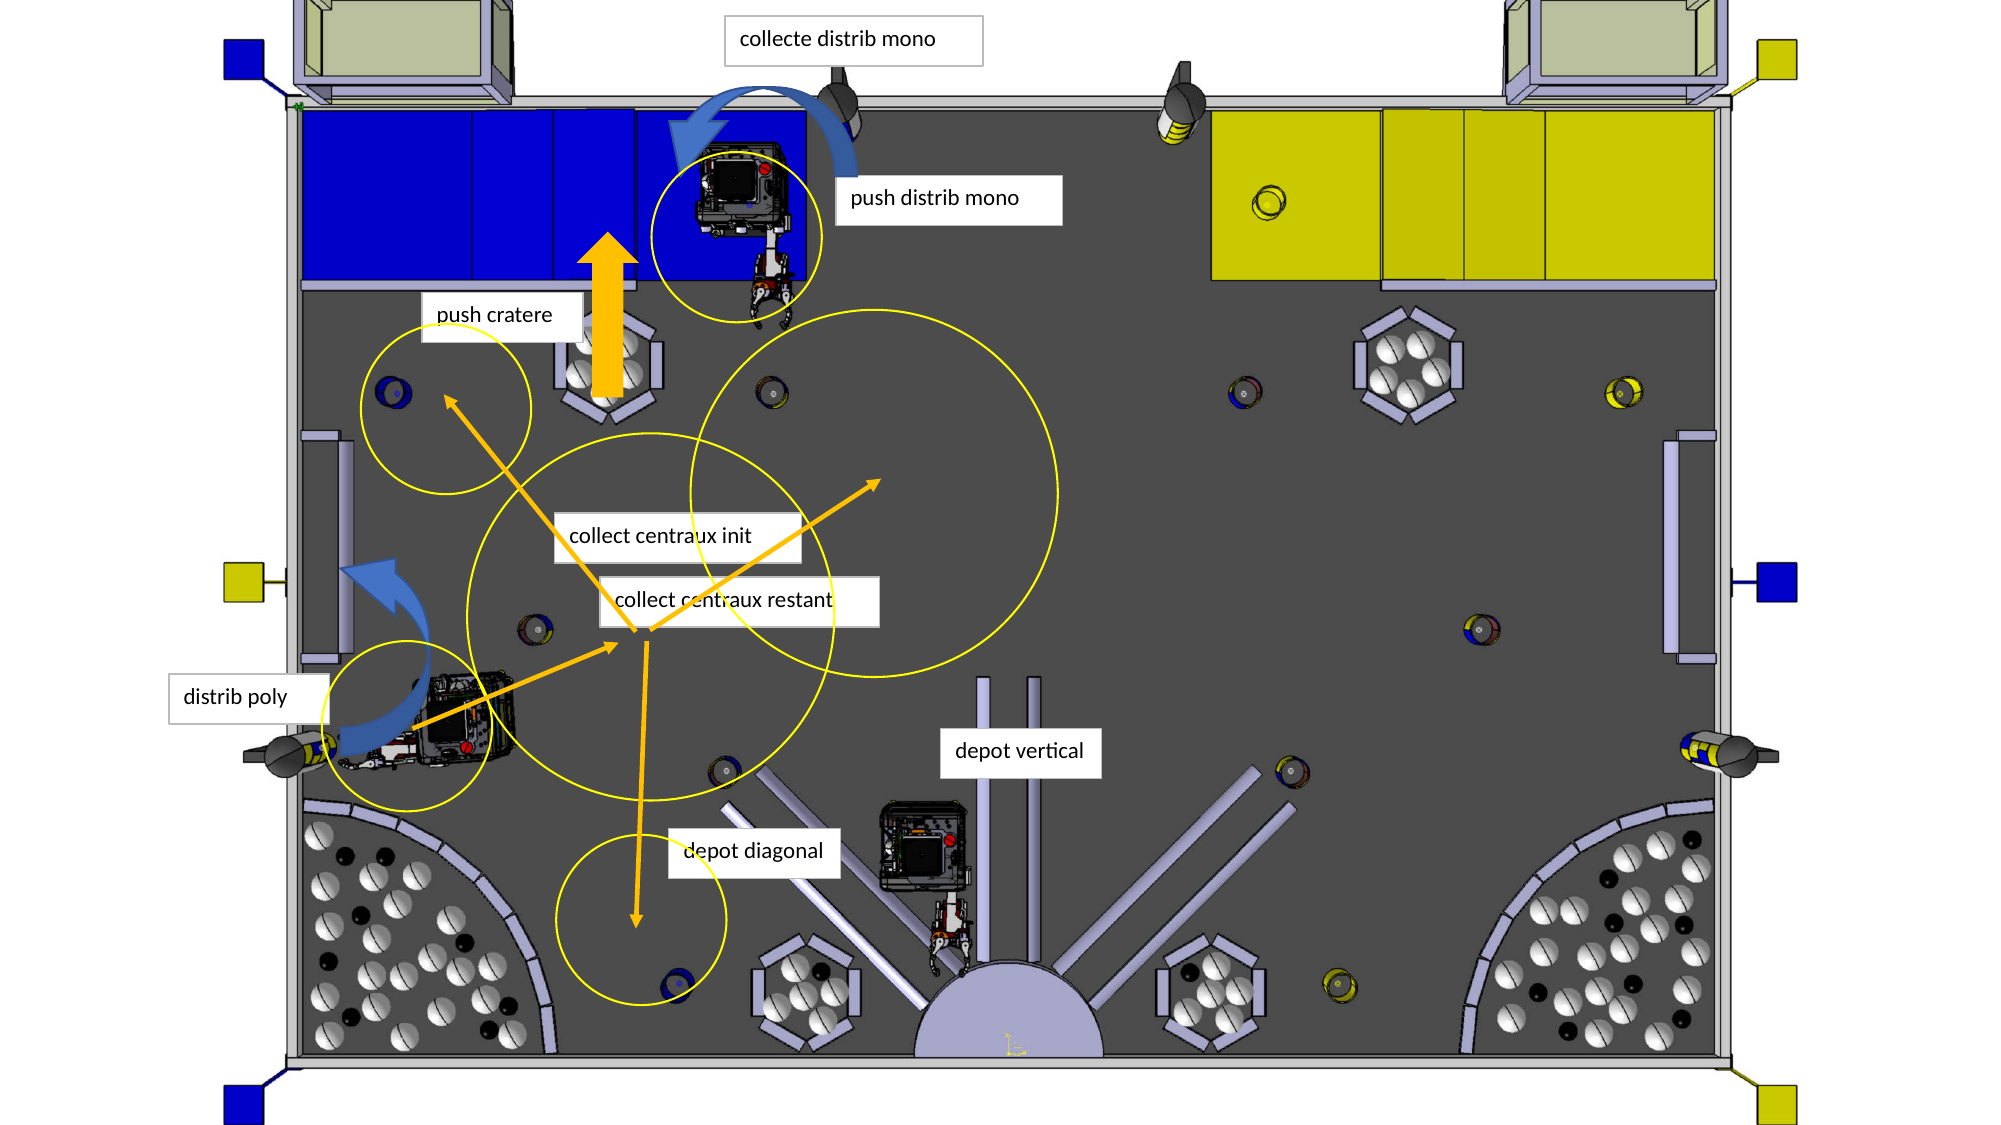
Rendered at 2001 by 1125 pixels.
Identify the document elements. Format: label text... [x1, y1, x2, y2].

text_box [649, 478, 882, 631]
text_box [412, 642, 619, 729]
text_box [443, 394, 636, 632]
picture [181, 0, 1832, 1125]
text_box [635, 641, 647, 929]
text_box distrib poly [168, 673, 181, 724]
